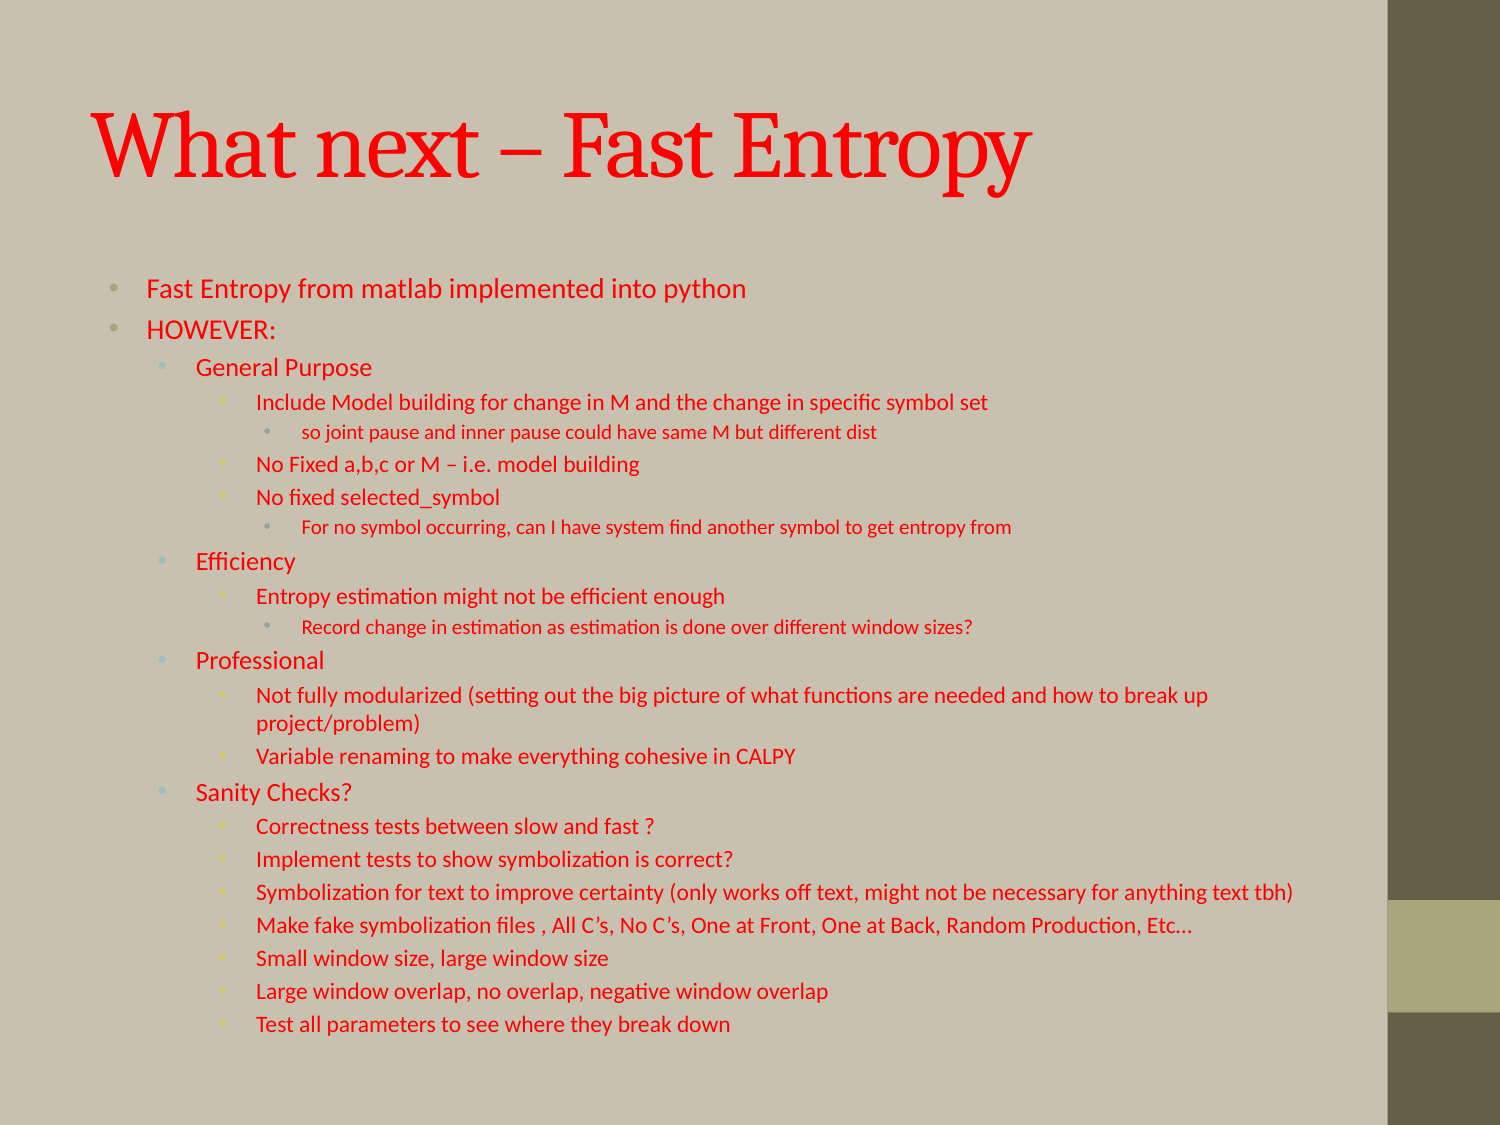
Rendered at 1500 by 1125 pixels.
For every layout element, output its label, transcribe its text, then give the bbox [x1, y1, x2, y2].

title What next – Fast Entropy [75, 45, 1325, 233]
list Fast Entropy from matlab implemented into python HOWEVER: General Purpose Include Model building for change in M and the change in specific symbol set so joint pause and inner pause could have same M but different dist No Fixed a,b,c or M – i.e. model building No fixed selected_symbol For no symbol occurring, can I have system find another symbol to get entropy from Efficiency Entropy estimation might not be efficient enough Record change in estimation as estimation is done over different window sizes? Professional Not fully modularized (setting out the big picture of what functions are needed and how to break up project/problem) Variable renaming to make everything cohesive in CALPY Sanity Checks? Correctness tests between slow and fast ? Implement tests to show symbolization is correct? Symbolization for text to improve certainty (only works off text, might not be necessary for anything text tbh) Make fake symbolization files , All C’s, No C’s, One at Front, One at Back, Random Production, Etc… Small window size, large window size Large window overlap, no overlap, negative window overlap Test all parameters to see where they break down [75, 262, 1325, 1050]
